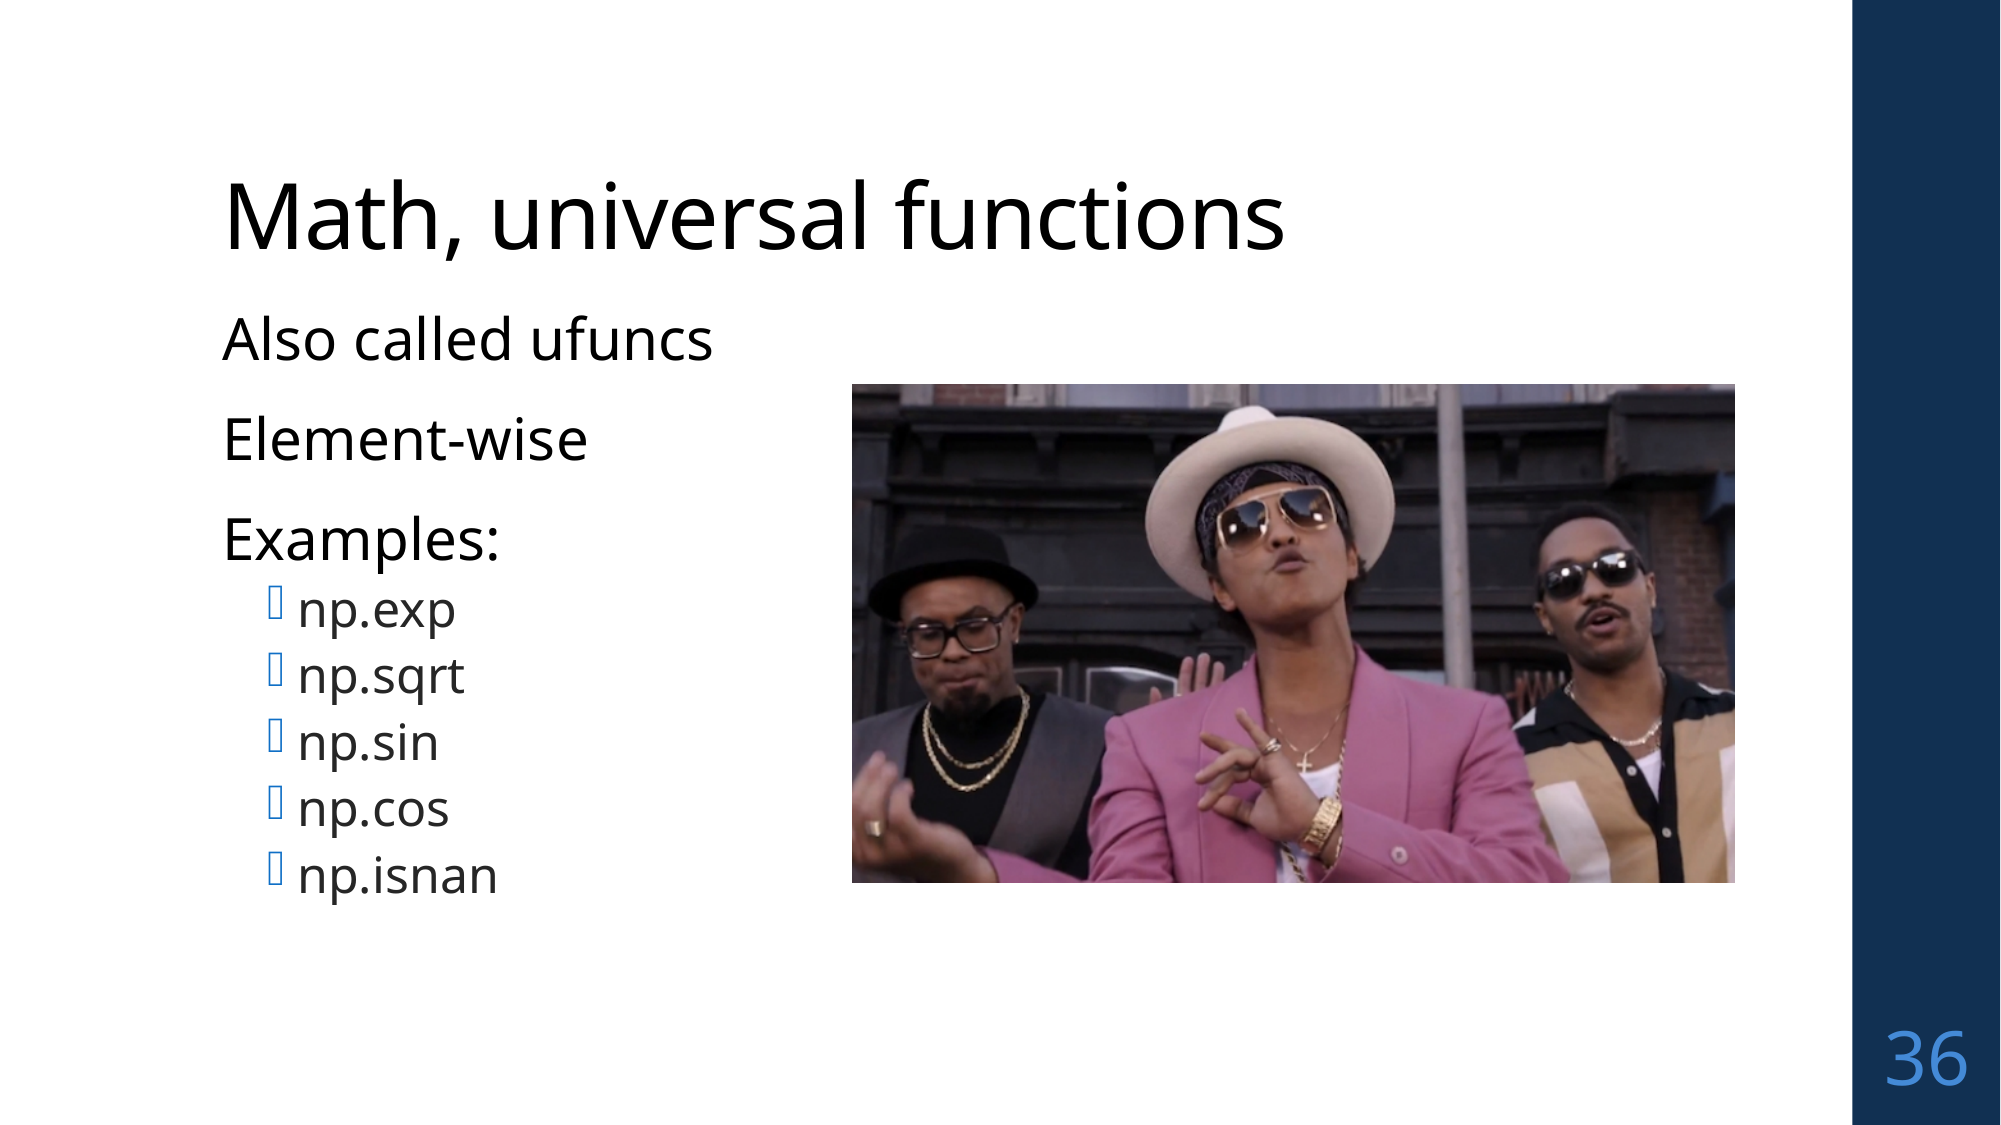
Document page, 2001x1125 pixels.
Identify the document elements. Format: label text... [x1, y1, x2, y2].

picture [851, 383, 1735, 884]
slide_number 36 [1852, 1012, 2000, 1110]
title Math, universal functions [206, 60, 1797, 278]
list Also called ufuncs Element-wise Examples: np.exp np.sqrt np.sin np.cos np.isnan [206, 299, 1617, 1014]
